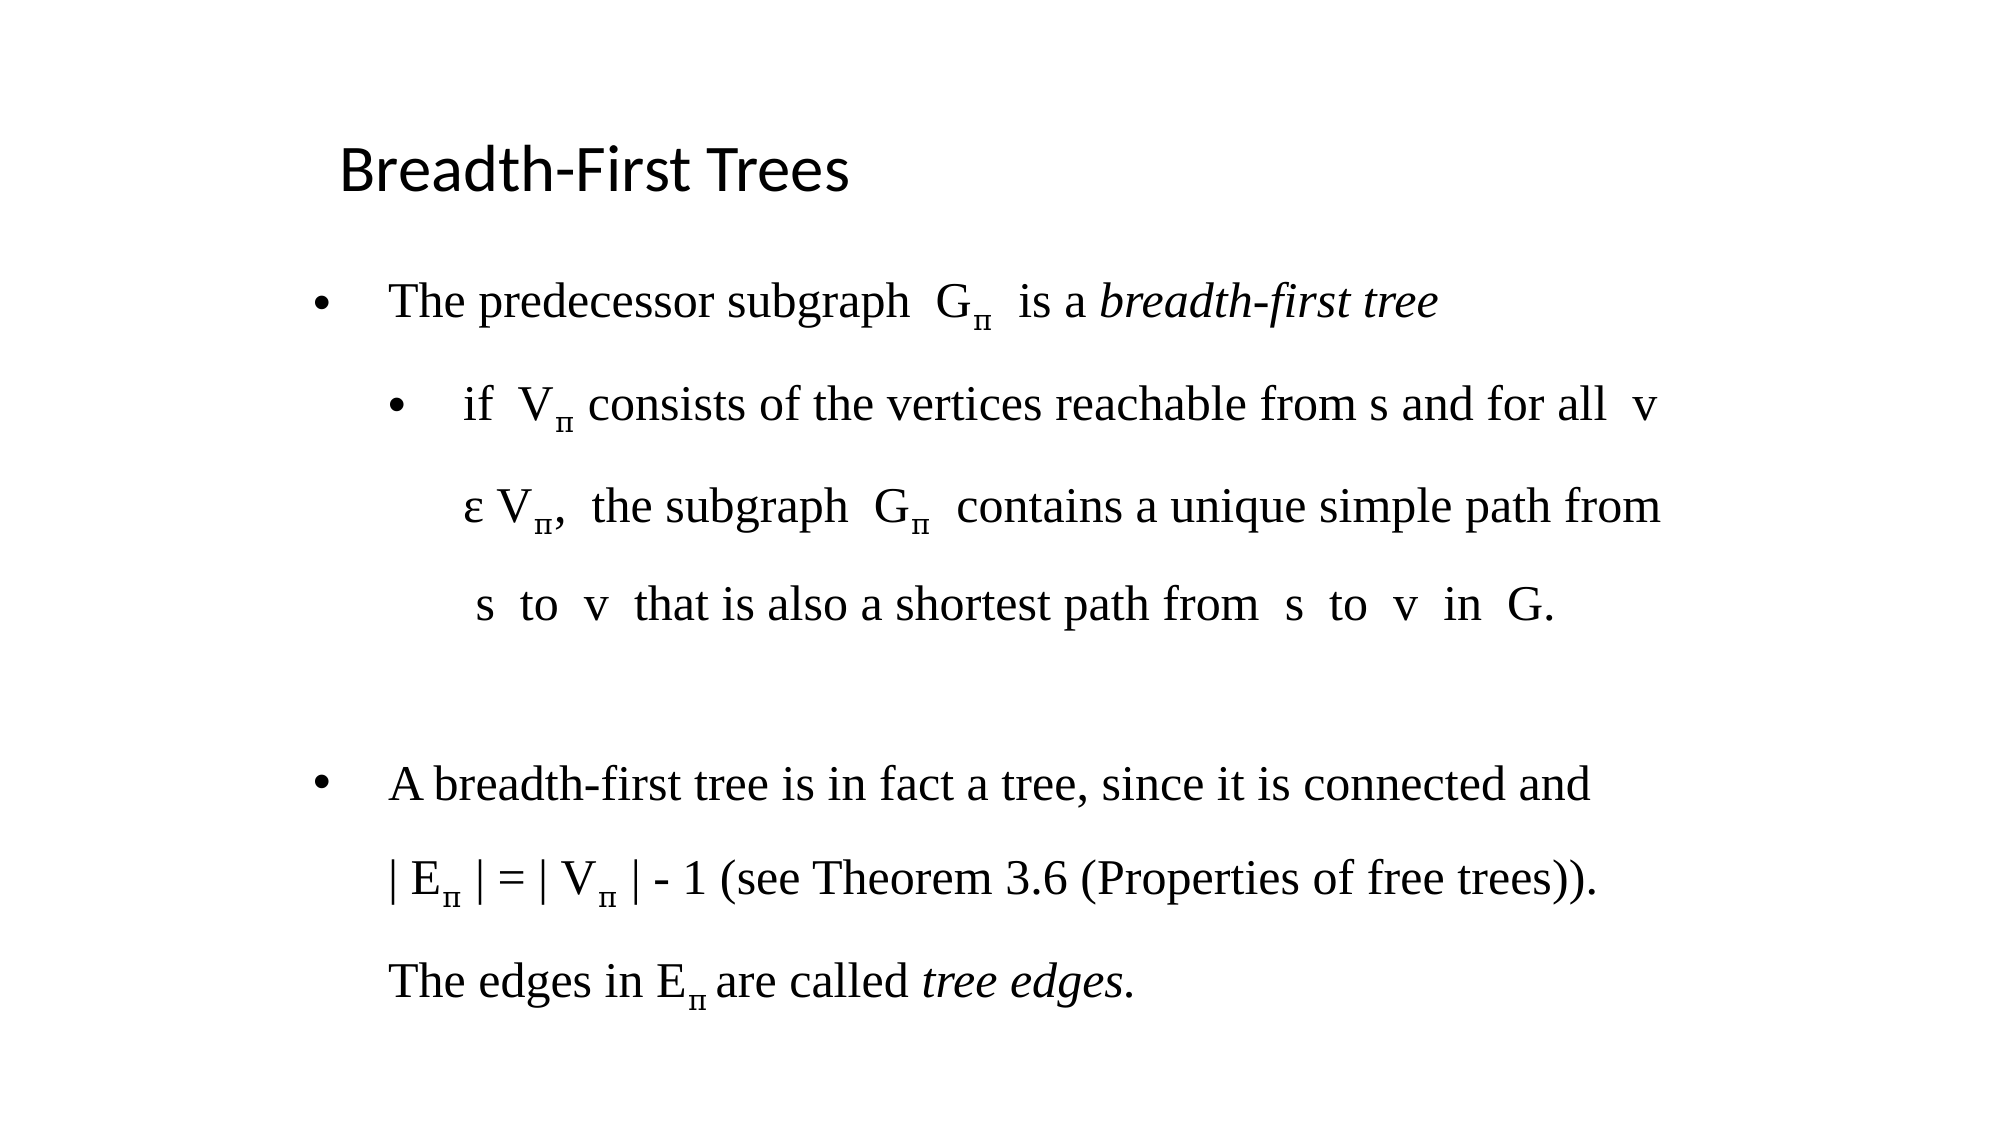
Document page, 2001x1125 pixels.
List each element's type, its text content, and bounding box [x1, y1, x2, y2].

text_box The predecessor subgraph Gπ is a breadth-first tree if Vπ consists of the vertices reachable from s and for all v ε Vπ, the subgraph Gπ contains a unique simple path from s to v that is also a shortest path from s to v in G. A breadth-first tree is in fact a tree, since it is connected and | Eπ | = | Vπ | - 1 (see Theorem 3.6 (Properties of free trees)). The edges in Eπ are called tree edges. [298, 226, 1682, 1023]
text_box Breadth-First Trees [324, 117, 881, 213]
